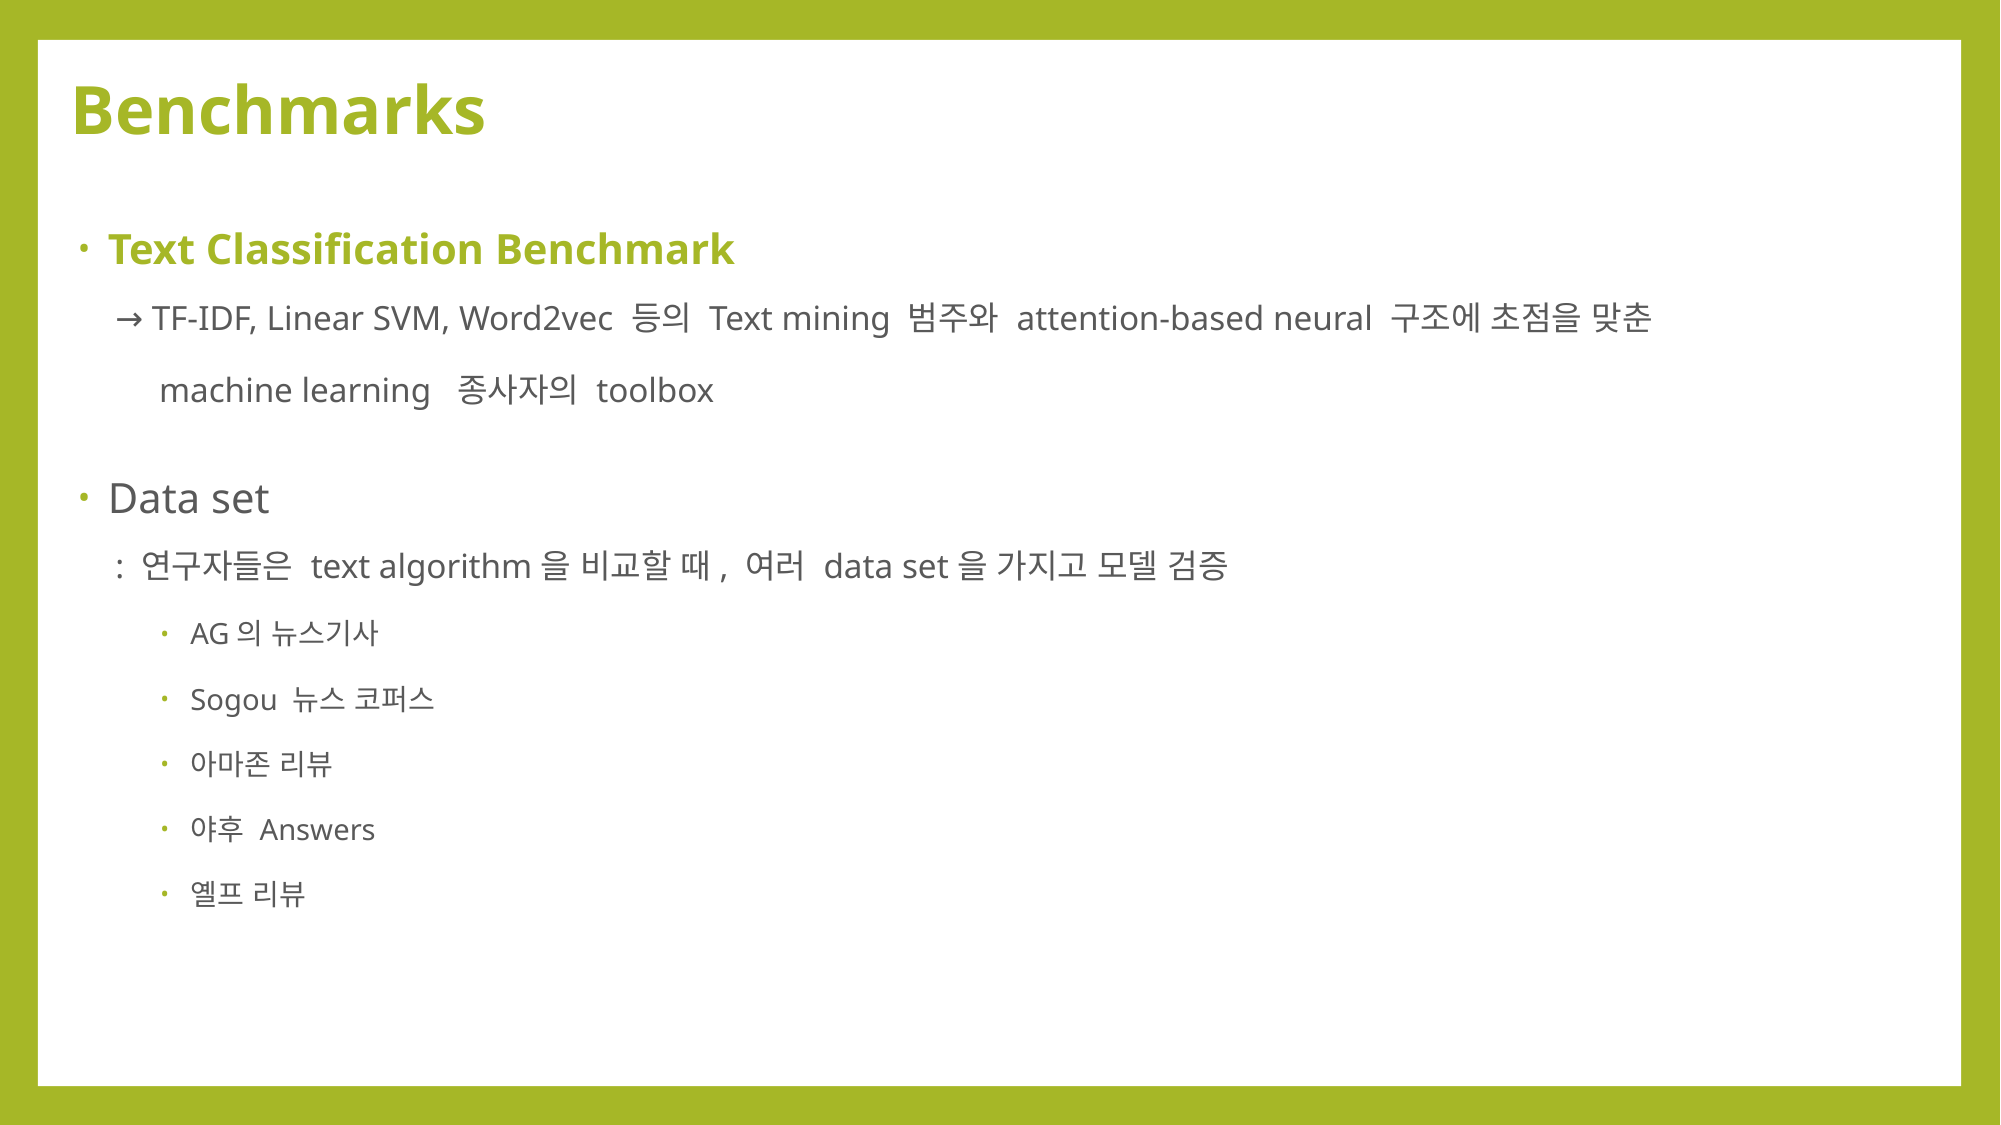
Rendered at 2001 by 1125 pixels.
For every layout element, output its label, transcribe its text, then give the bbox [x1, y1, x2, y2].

list Text Classification Benchmark → TF-IDF, Linear SVM, Word2vec 등의 Text mining 범주와 attention-based neural 구조에 초점을 맞춘 machine learning 종사자의 toolbox Data set : 연구자들은 text algorithm을 비교할 때, 여러 data set을 가지고 모델 검증 AG의 뉴스기사 Sogou 뉴스 코퍼스 아마존 리뷰 야후 Answers 옐프 리뷰 [55, 190, 1944, 1076]
title Benchmarks [55, 46, 1944, 180]
